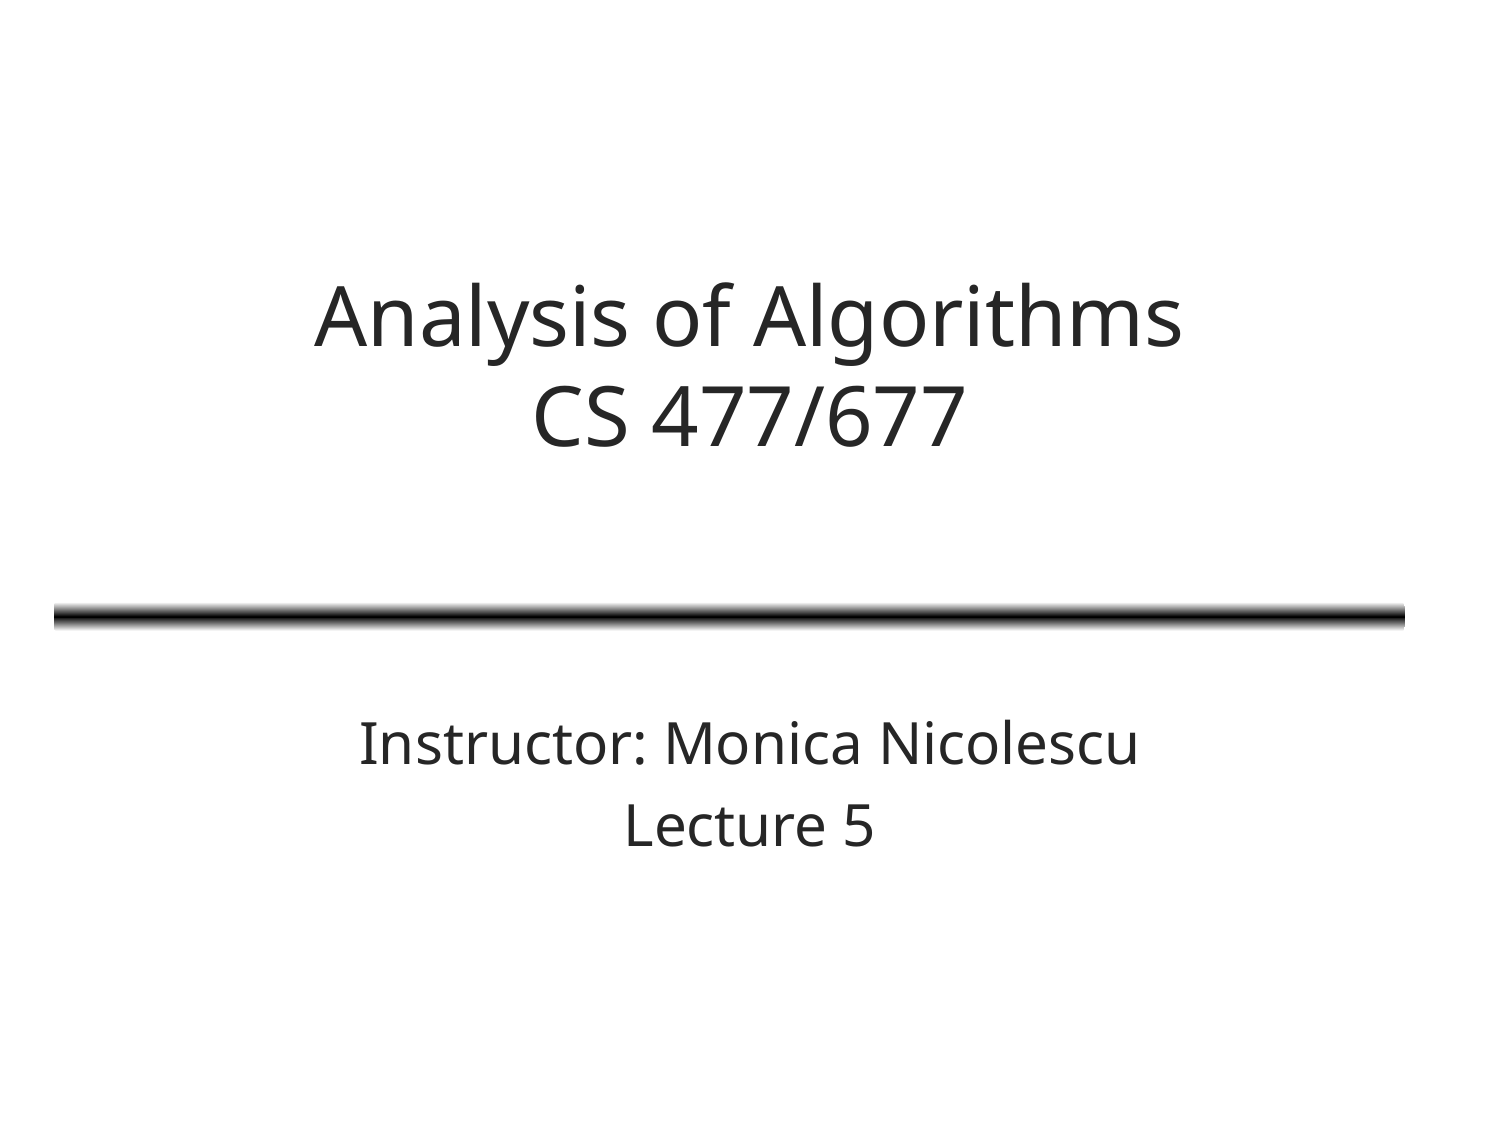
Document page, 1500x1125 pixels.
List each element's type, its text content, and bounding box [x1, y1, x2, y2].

subtitle Instructor: Monica Nicolescu Lecture 5 [224, 698, 1276, 987]
title Analysis of Algorithms CS 477/677 [112, 180, 1388, 547]
